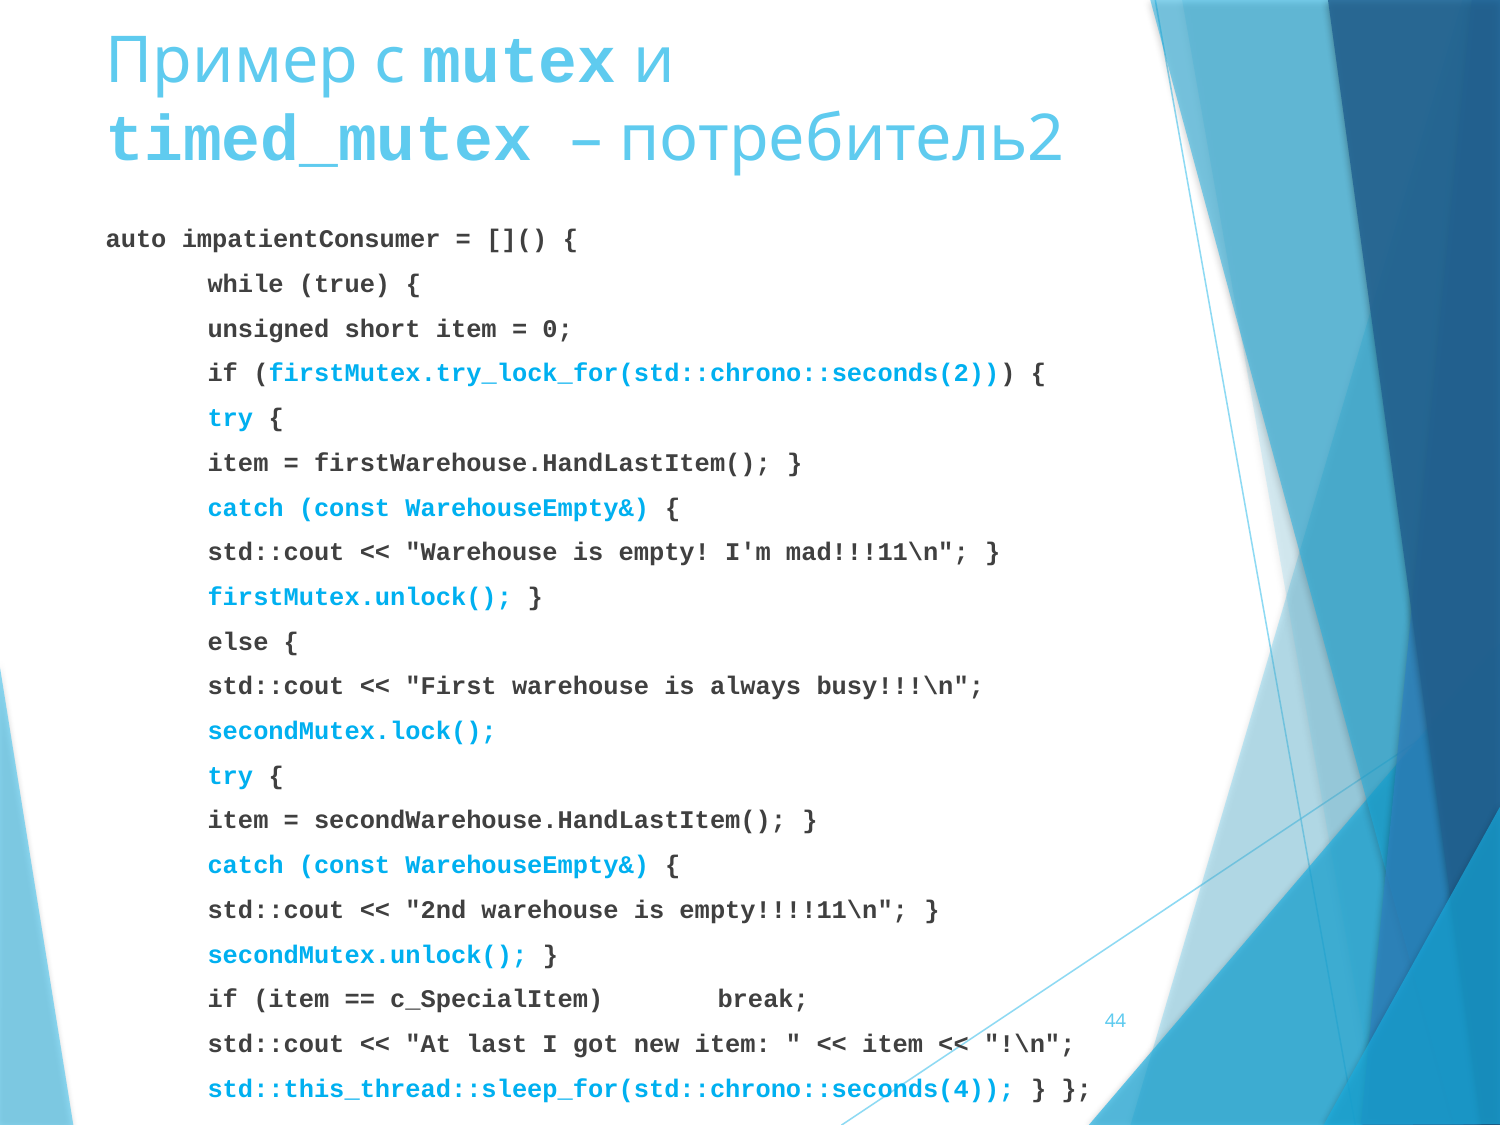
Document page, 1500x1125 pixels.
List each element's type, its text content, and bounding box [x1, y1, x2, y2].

list auto impatientConsumer = []() { while (true) { unsigned short item = 0; if (firstMutex.try_lock_for(std::chrono::seconds(2))) { try { item = firstWarehouse.HandLastItem(); } catch (const WarehouseEmpty&) { std::cout << "Warehouse is empty! I'm mad!!!11\n"; } firstMutex.unlock(); } else { std::cout << "First warehouse is always busy!!!\n"; secondMutex.lock(); try { item = secondWarehouse.HandLastItem(); } catch (const WarehouseEmpty&) { std::cout << "2nd warehouse is empty!!!!11\n"; } secondMutex.unlock(); } if (item == c_SpecialItem) break; std::cout << "At last I got new item: " << item << "!\n"; std::this_thread::sleep_for(std::chrono::seconds(4)); } }; [90, 214, 1269, 1125]
slide_number 44 [1057, 991, 1142, 1051]
title Пример с mutex и timed_mutex – потребитель2 [90, 10, 1132, 214]
